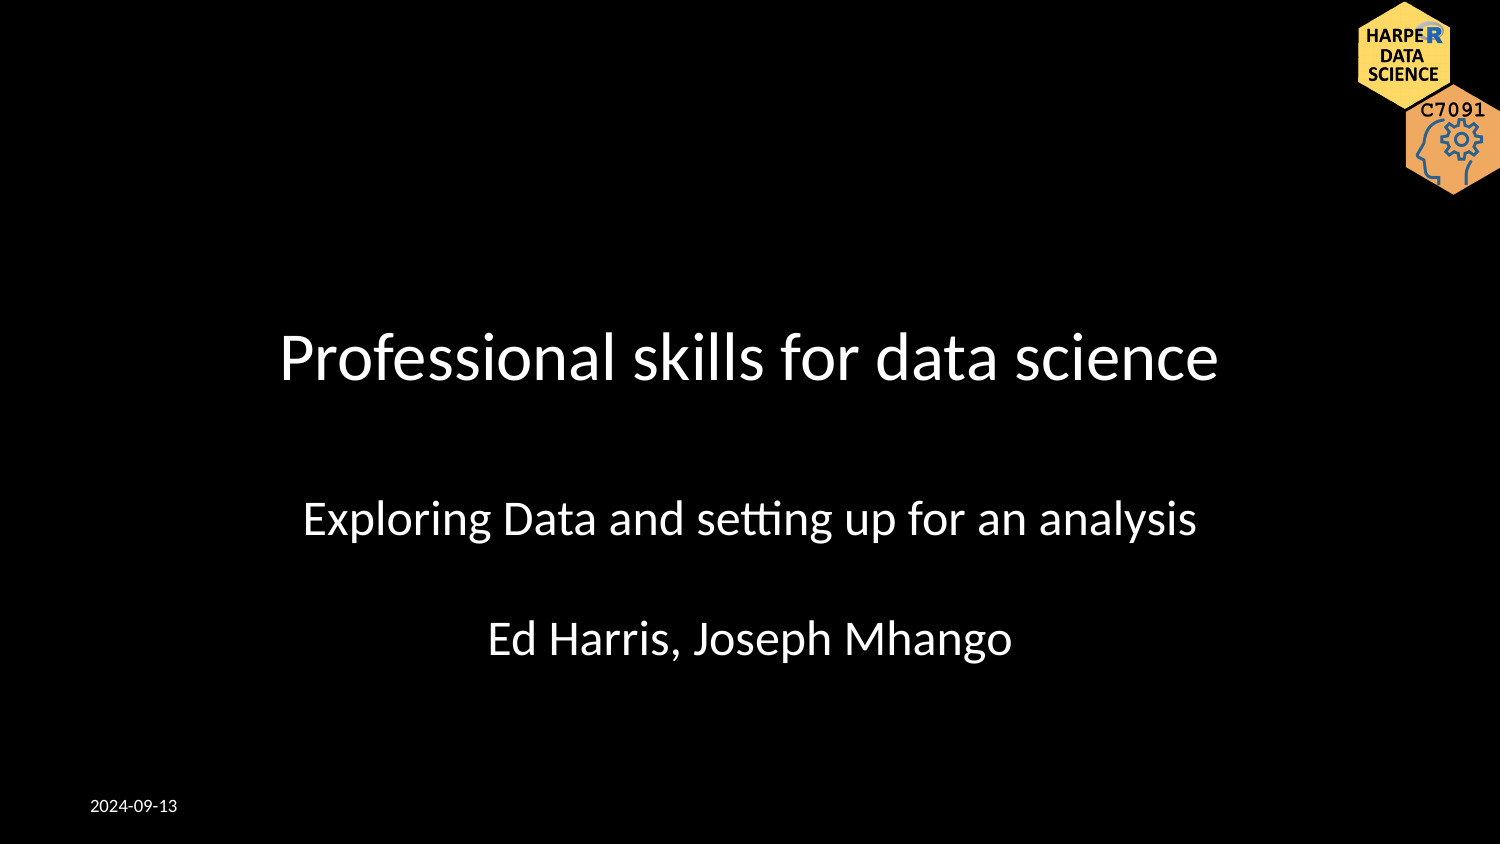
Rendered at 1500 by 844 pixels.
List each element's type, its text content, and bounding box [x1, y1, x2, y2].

subtitle Exploring Data and setting up for an analysis Ed Harris, Joseph Mhango [225, 478, 1275, 694]
title Professional skills for data science [112, 262, 1388, 443]
picture [1355, 0, 1500, 197]
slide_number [75, 782, 425, 827]
